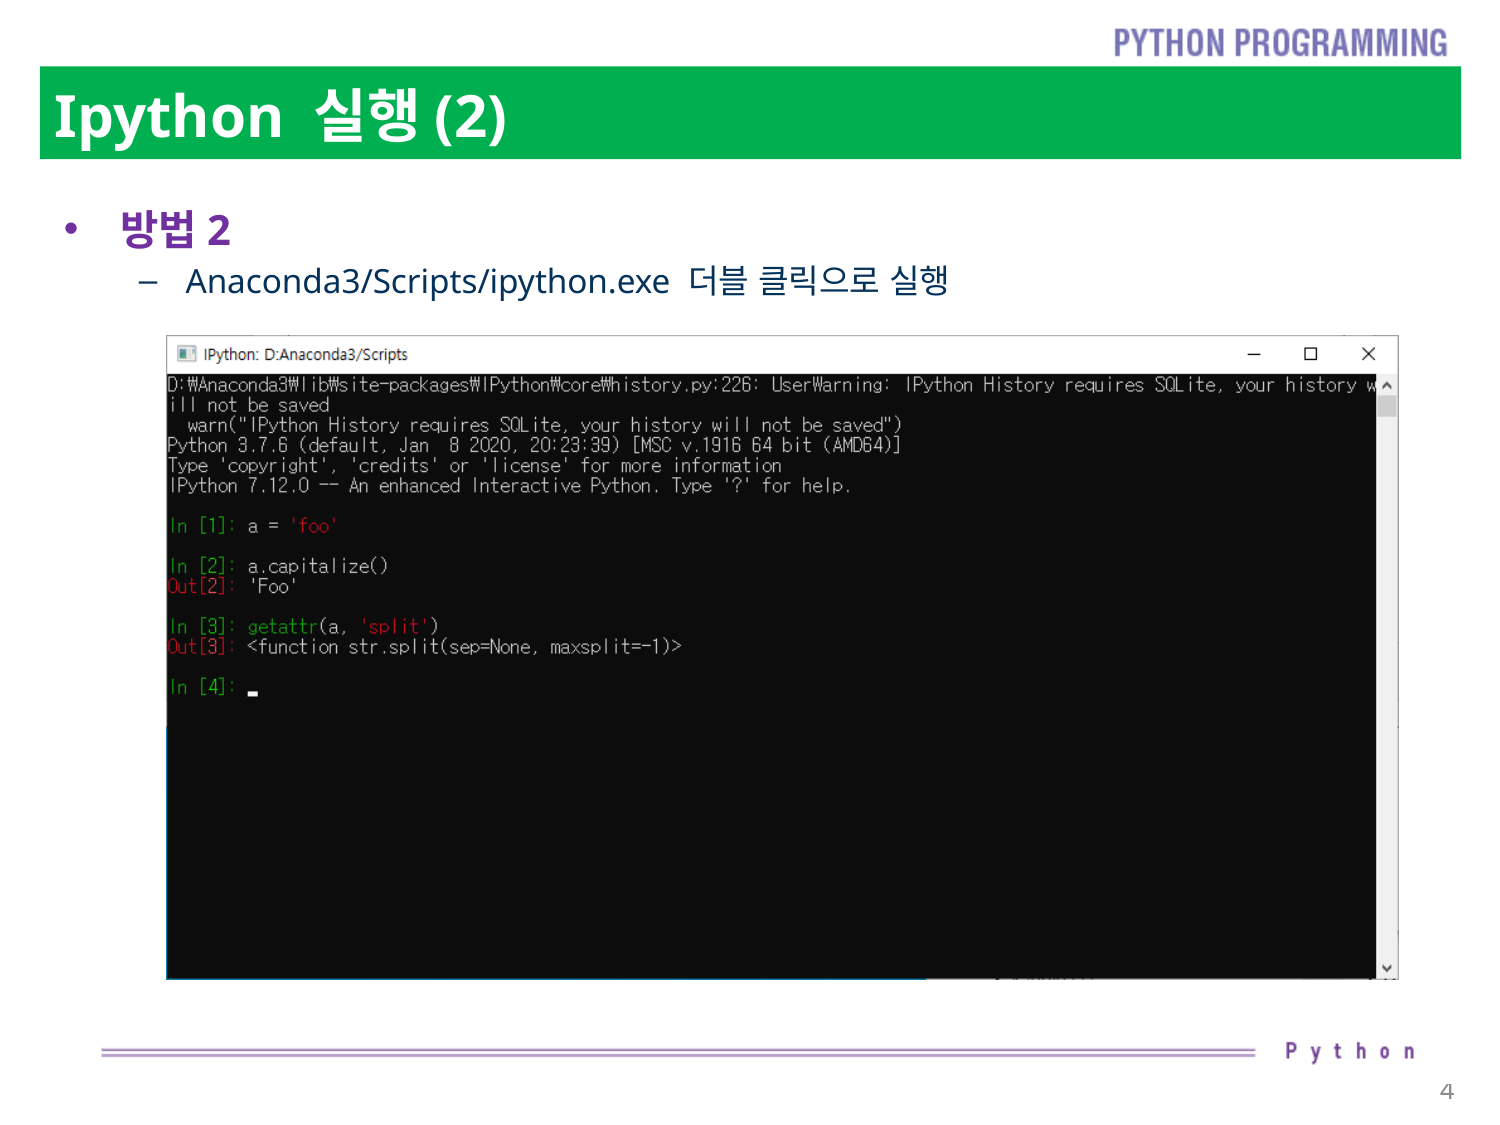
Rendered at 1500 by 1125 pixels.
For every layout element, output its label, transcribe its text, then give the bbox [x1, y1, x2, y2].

picture [166, 335, 1399, 980]
picture [1106, 13, 1462, 66]
title Ipython 실행(2) [39, 76, 1444, 152]
list 방법2 Anaconda3/Scripts/ipython.exe 더블 클릭으로 실행 [48, 195, 1461, 1041]
picture [18, 1020, 1483, 1084]
slide_number 4 [1119, 1071, 1470, 1112]
